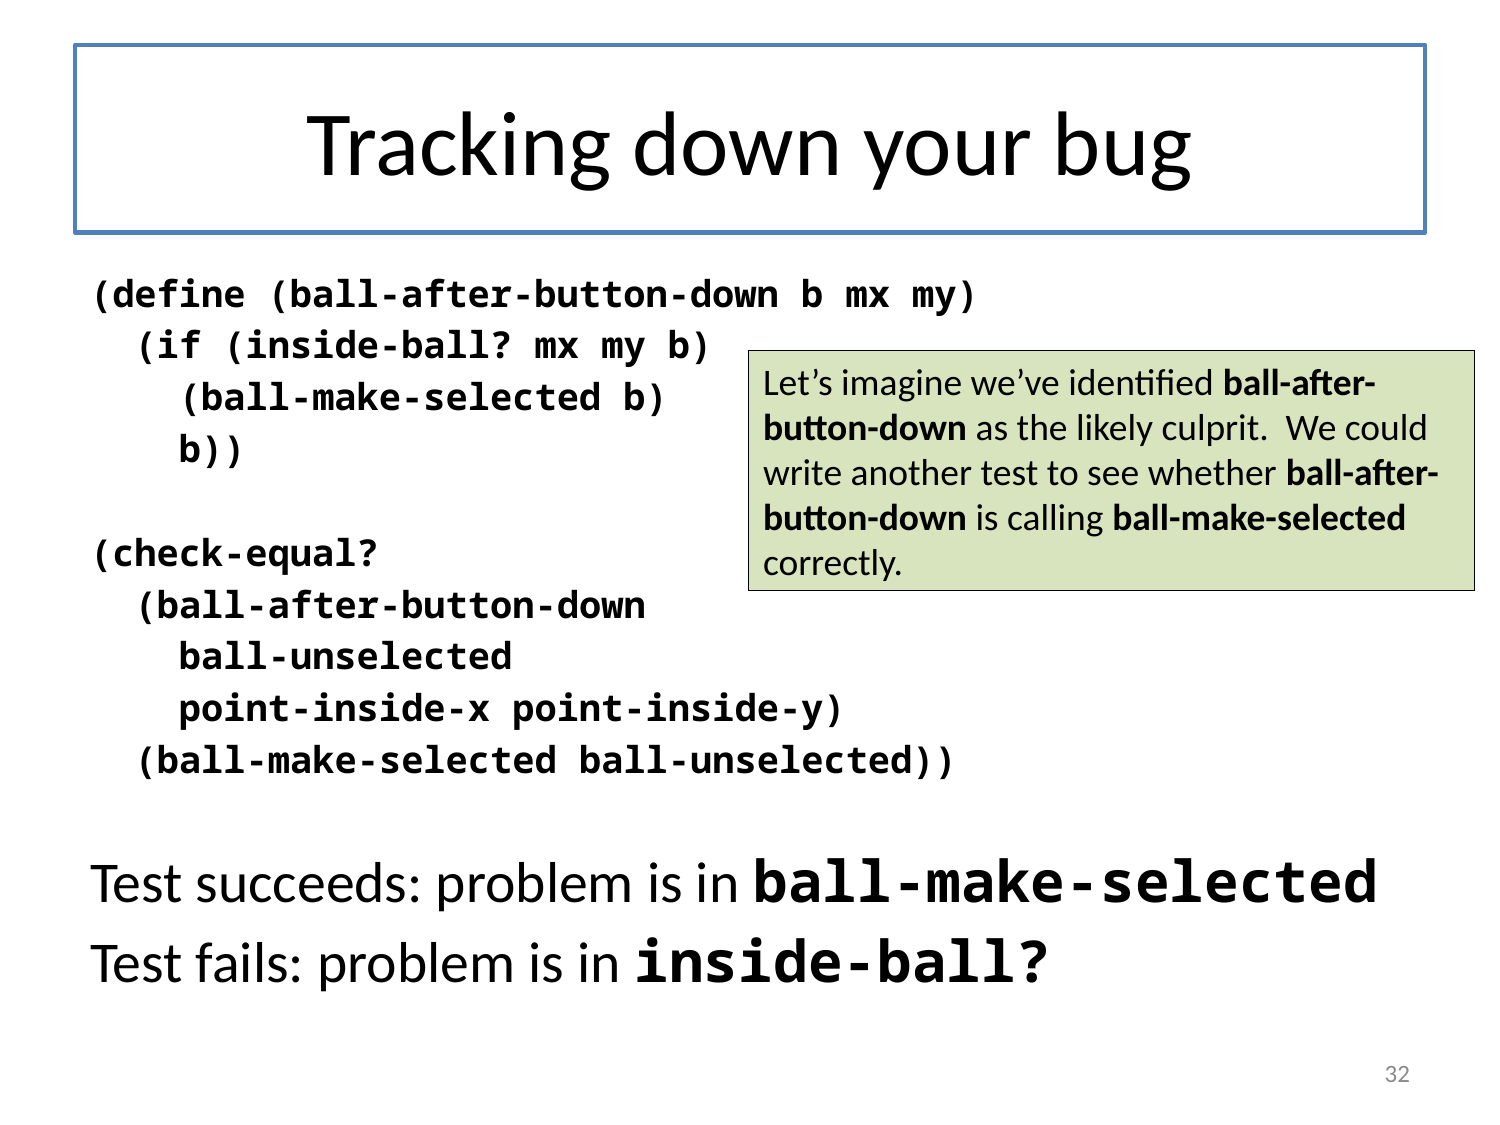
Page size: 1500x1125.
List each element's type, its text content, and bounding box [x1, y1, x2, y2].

list (define (ball-after-button-down b mx my) (if (inside-ball? mx my b) (ball-make-selected b) b)) (check-equal? (ball-after-button-down ball-unselected point-inside-x point-inside-y) (ball-make-selected ball-unselected)) Test succeeds: problem is in ball-make-selected Test fails: problem is in inside-ball? [75, 262, 1425, 1005]
title Tracking down your bug [73, 43, 1427, 235]
text_box Let’s imagine we’ve identified ball-after-button-down as the likely culprit. We could write another test to see whether ball-after-button-down is calling ball-make-selected correctly. [748, 350, 1475, 591]
slide_number 32 [1074, 1042, 1425, 1103]
